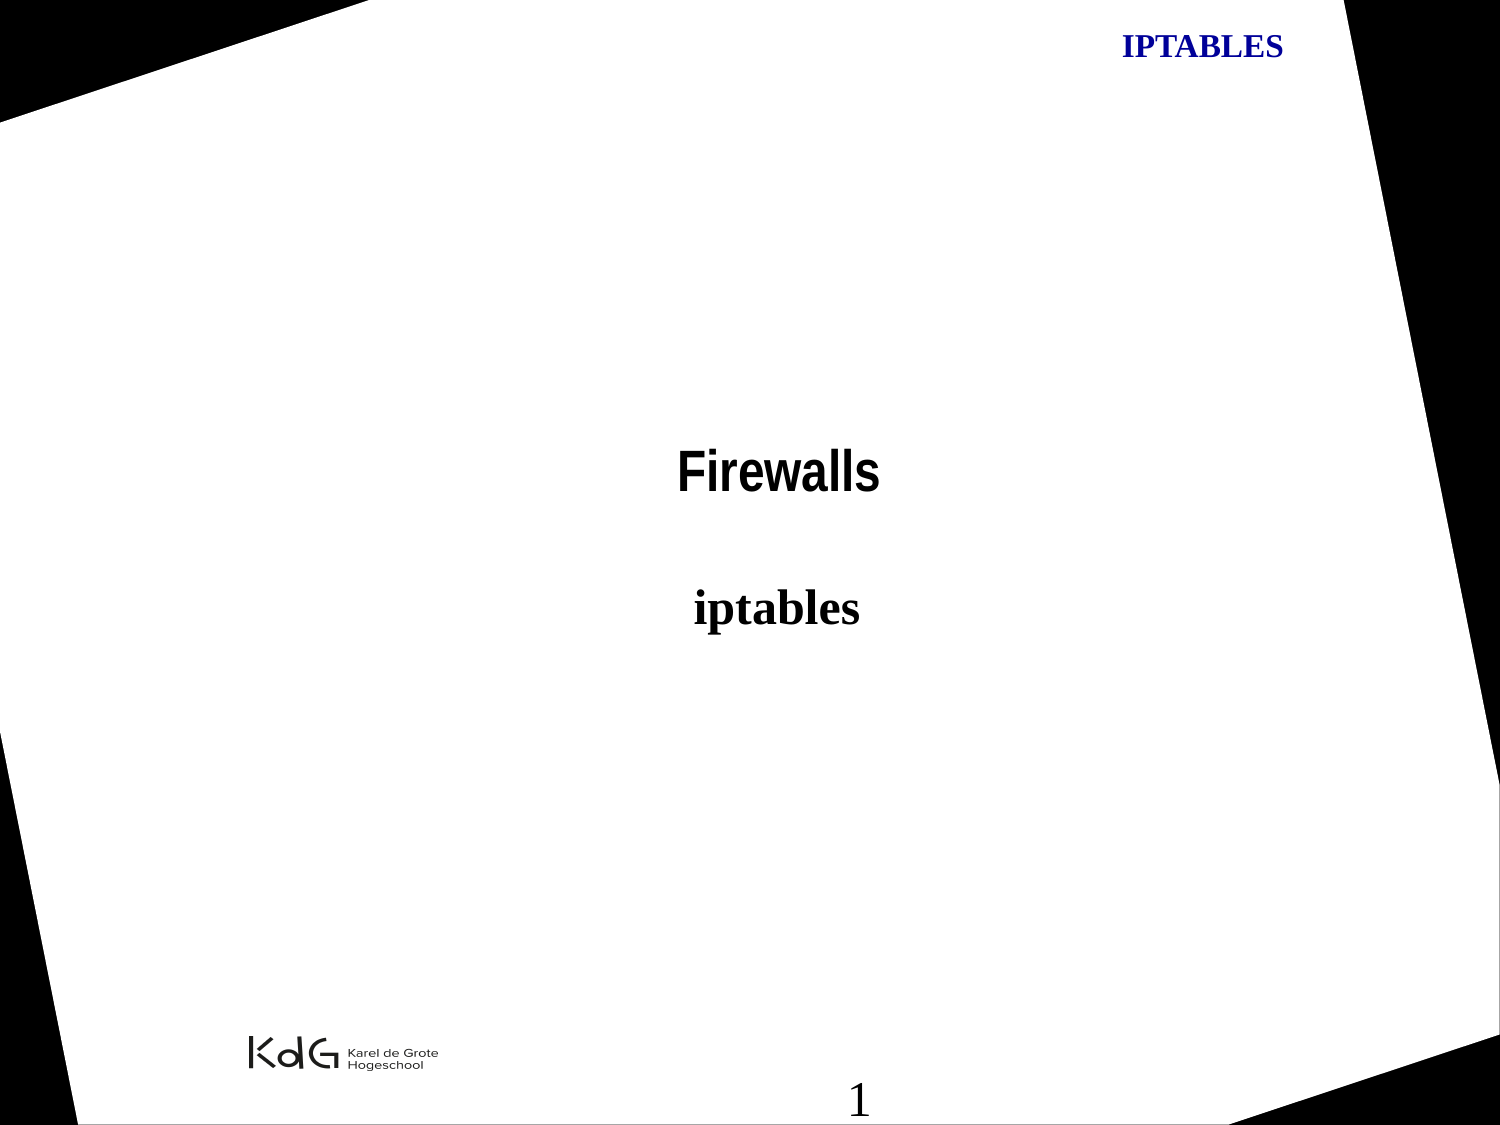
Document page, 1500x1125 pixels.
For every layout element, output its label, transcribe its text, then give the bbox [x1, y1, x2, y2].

text_box Firewalls [141, 377, 1417, 565]
text_box iptables [220, 566, 1334, 855]
picture [249, 1036, 438, 1071]
